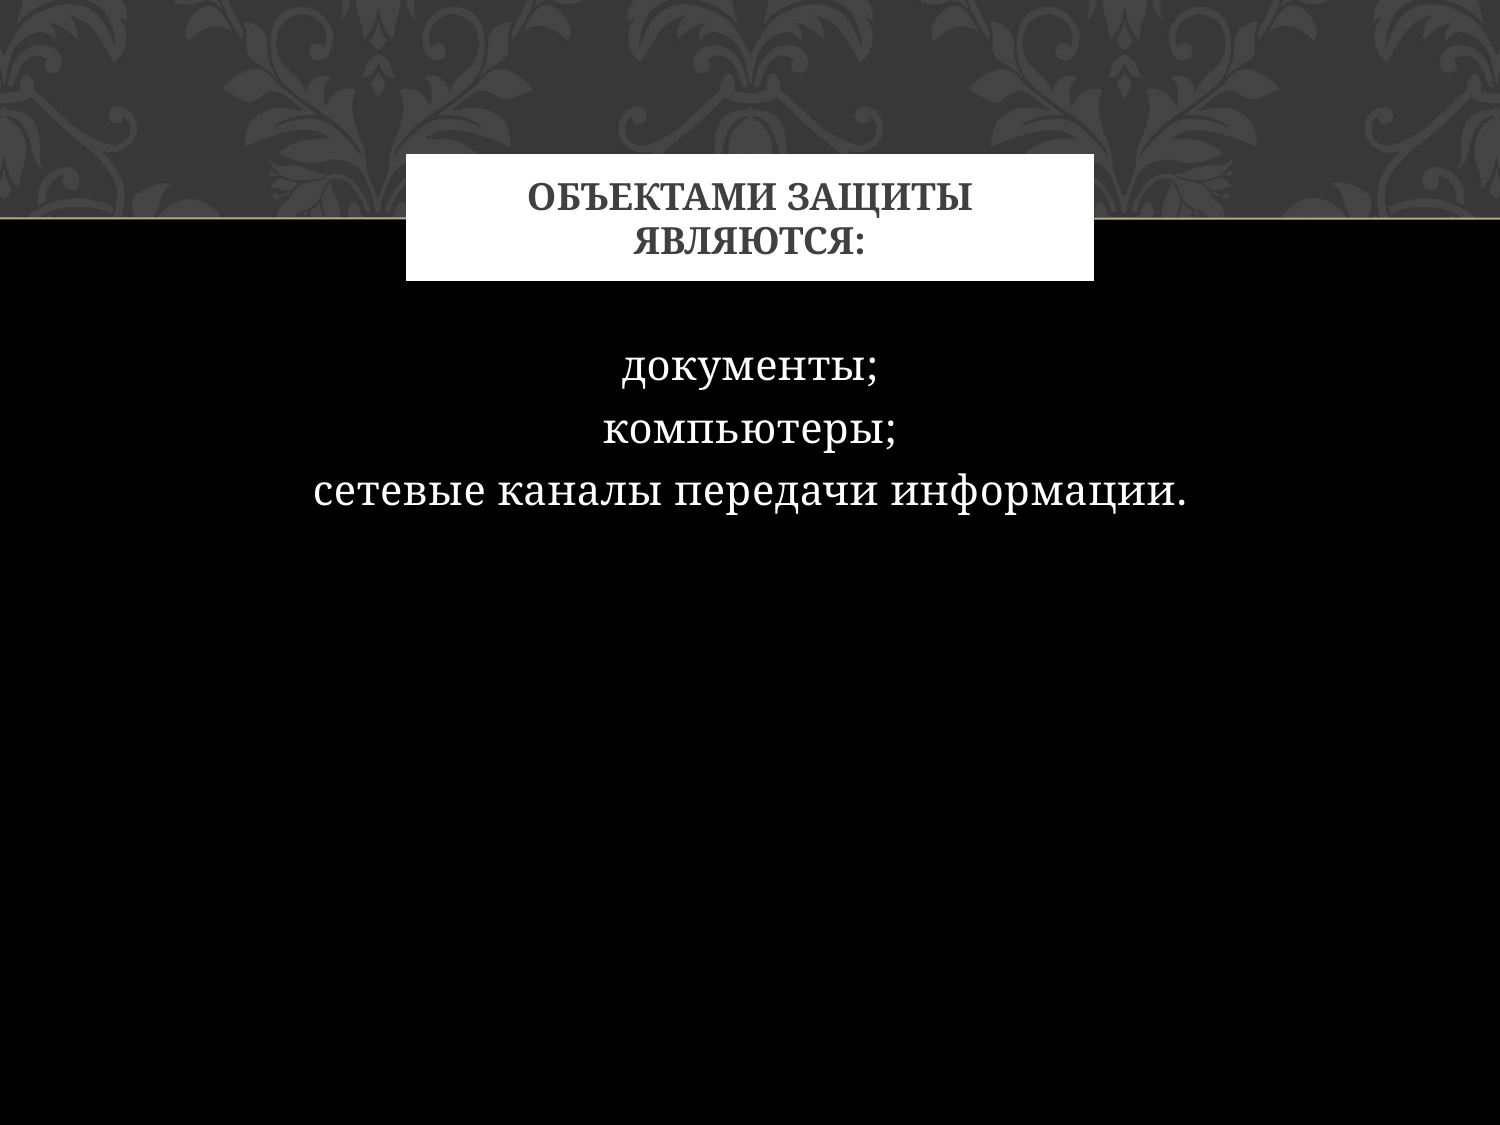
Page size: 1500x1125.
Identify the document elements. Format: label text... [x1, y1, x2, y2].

list документы; компьютеры; сетевые каналы передачи информации. [75, 331, 1425, 1000]
title Объектами защиты являются: [406, 154, 1094, 281]
